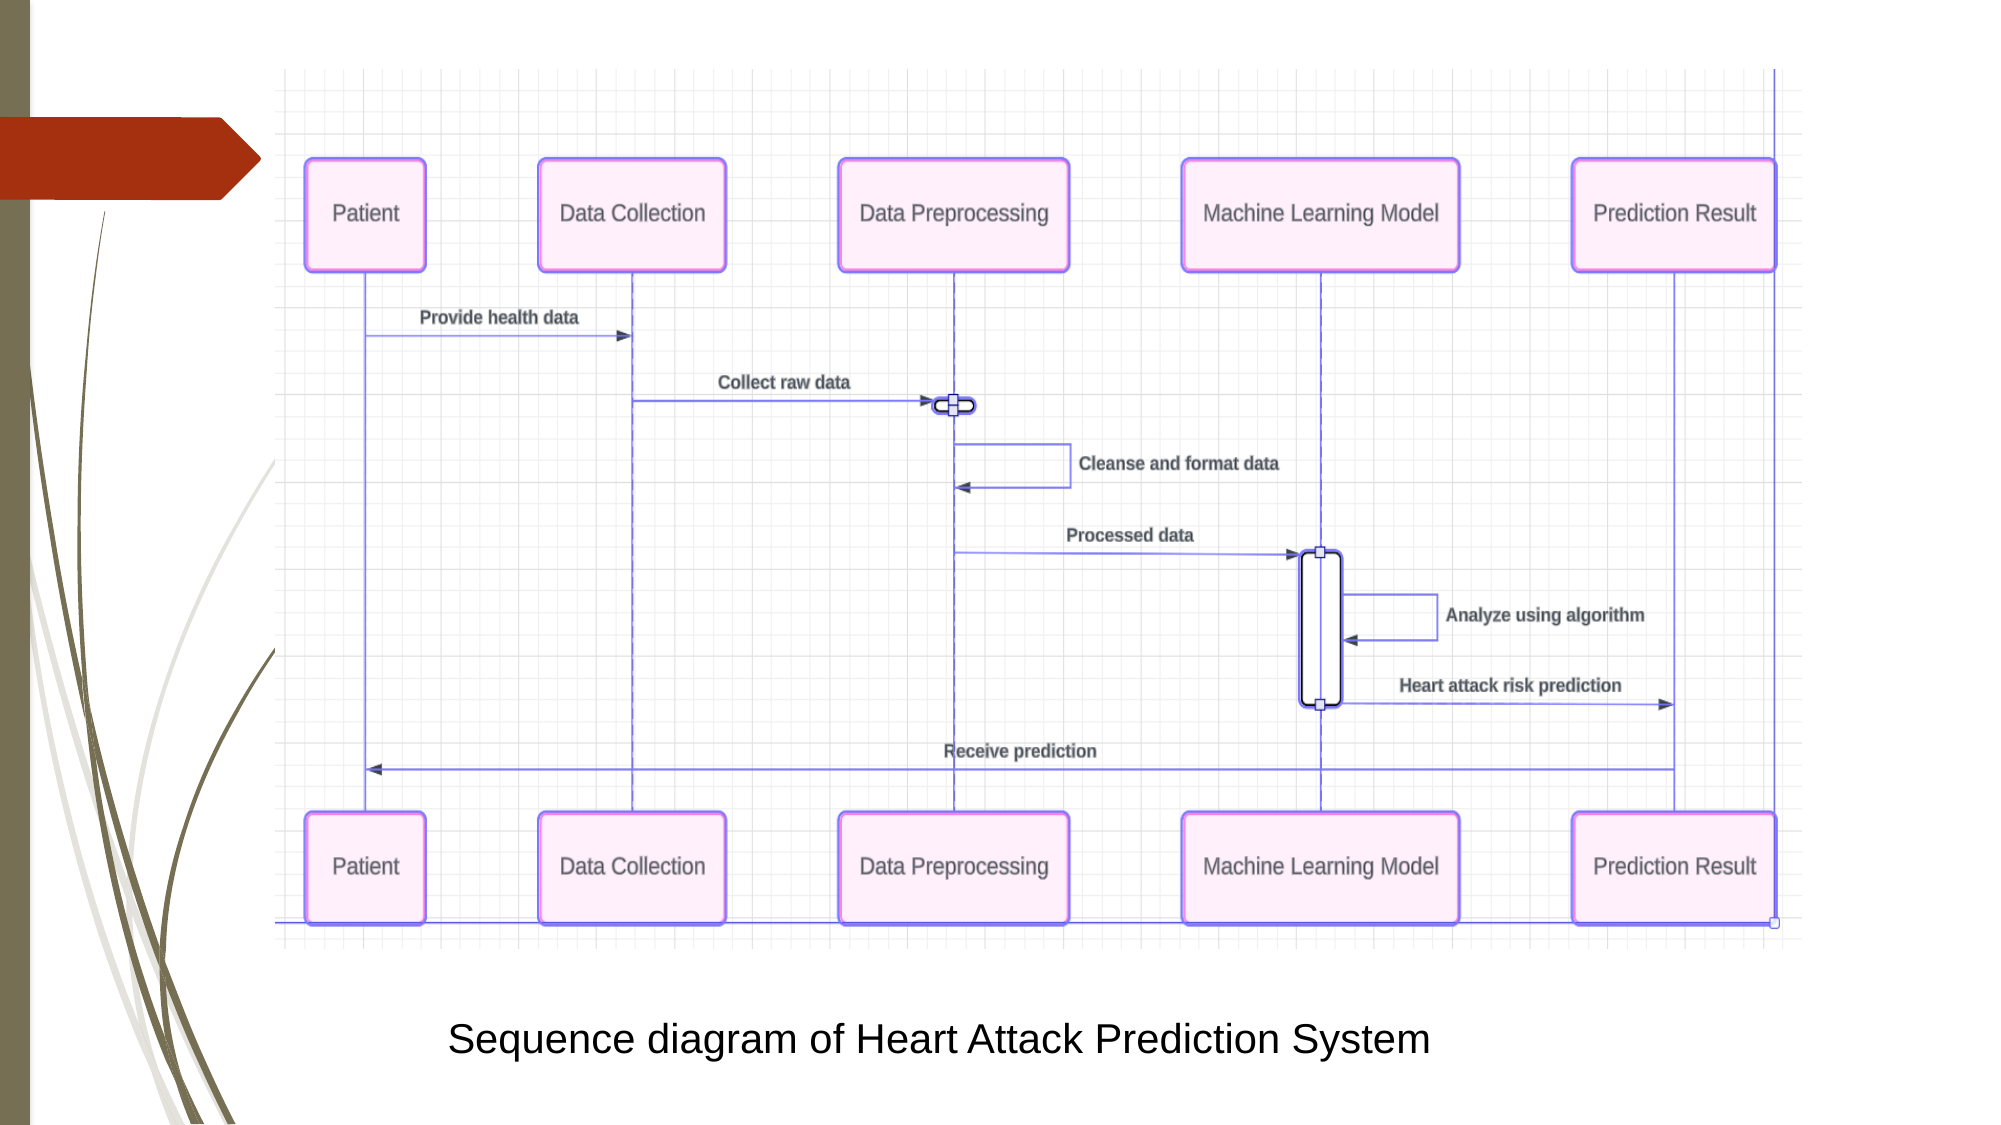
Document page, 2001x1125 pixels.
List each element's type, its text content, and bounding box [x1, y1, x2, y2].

picture [274, 68, 1802, 949]
text_box Sequence diagram of Heart Attack Prediction System [260, 1004, 1507, 1070]
